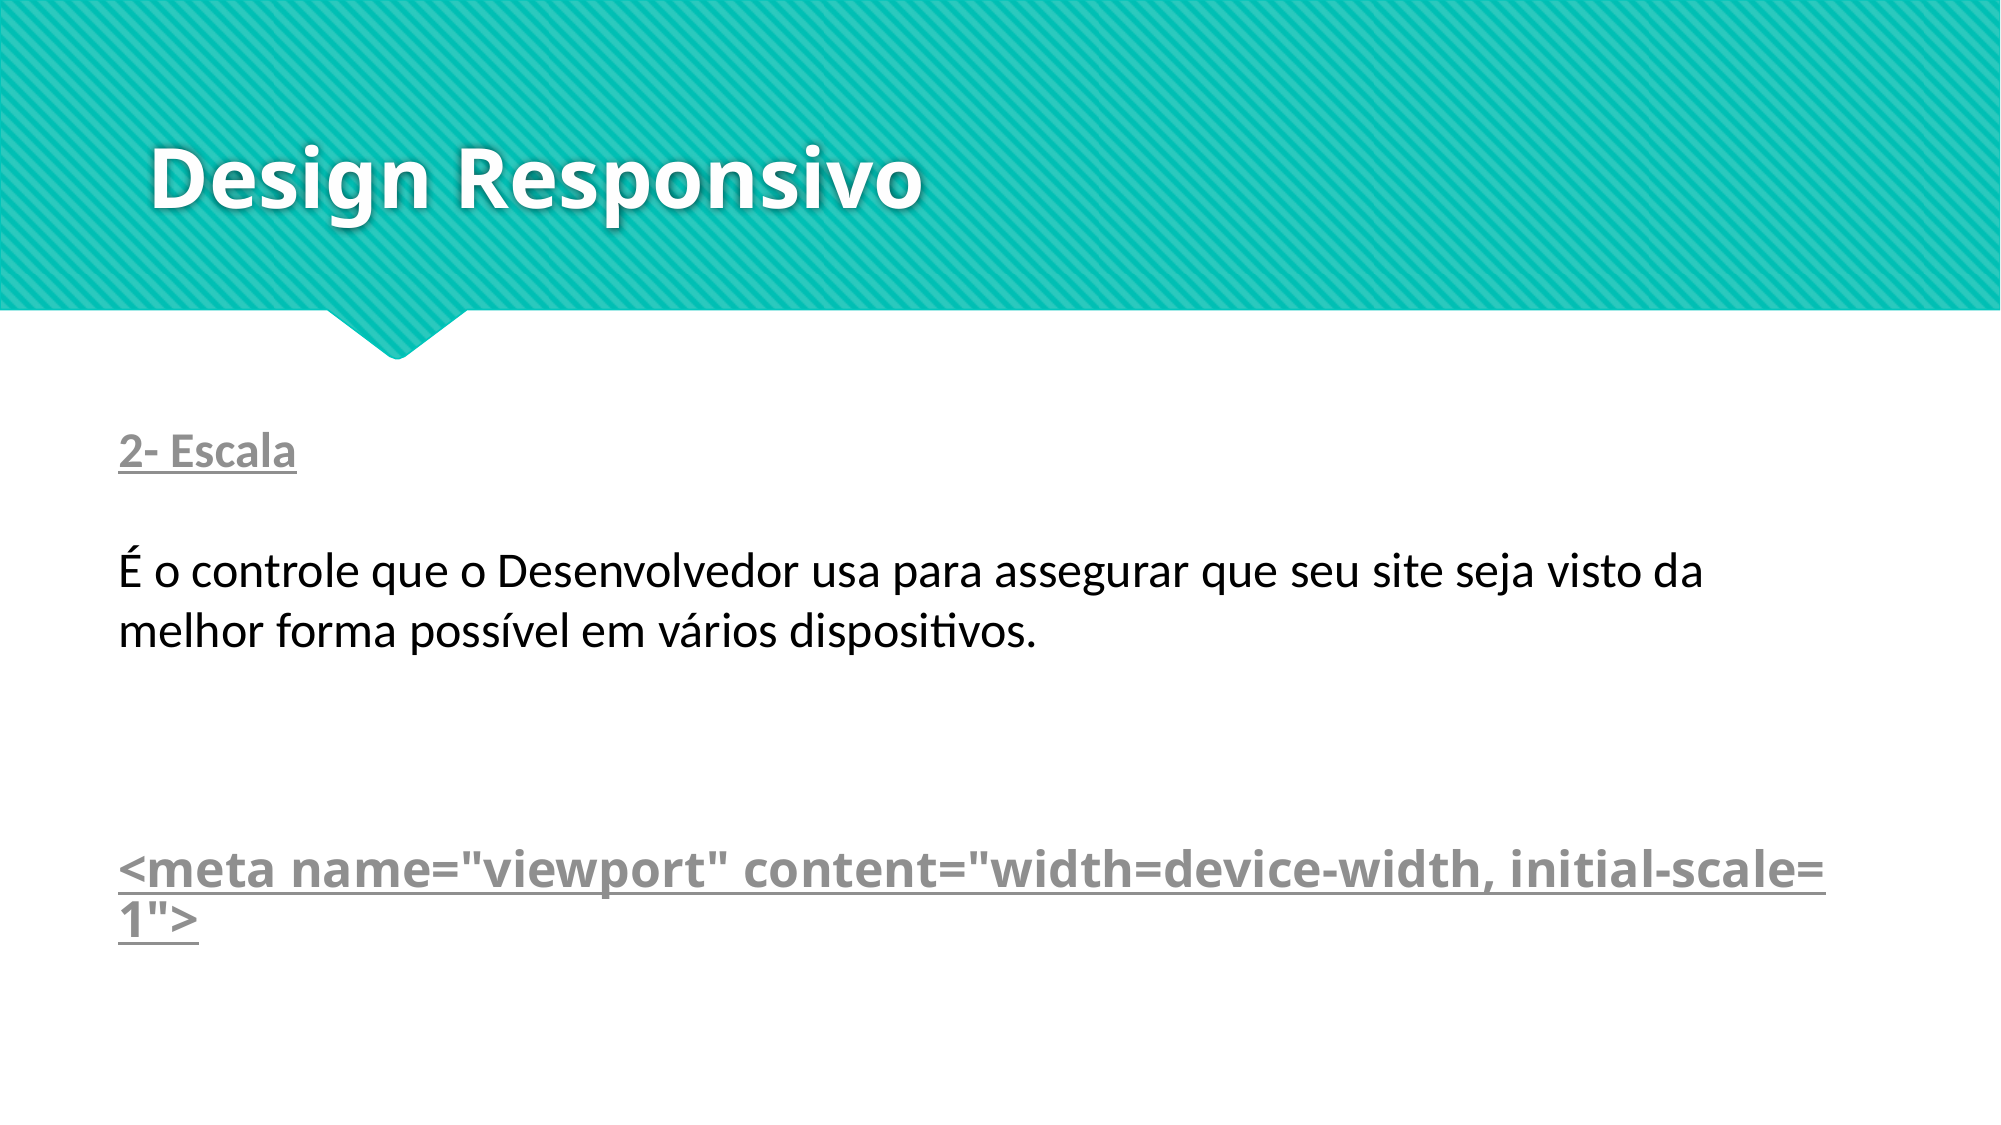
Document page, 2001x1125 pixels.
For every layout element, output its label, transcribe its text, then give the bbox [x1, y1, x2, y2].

text_box 2- Escala É o controle que o Desenvolvedor usa para assegurar que seu site seja visto da melhor forma possível em vários dispositivos. <meta name="viewport" content="width=device-width, initial-scale=1"> [103, 410, 1867, 914]
title Design Responsivo [132, 73, 1868, 233]
